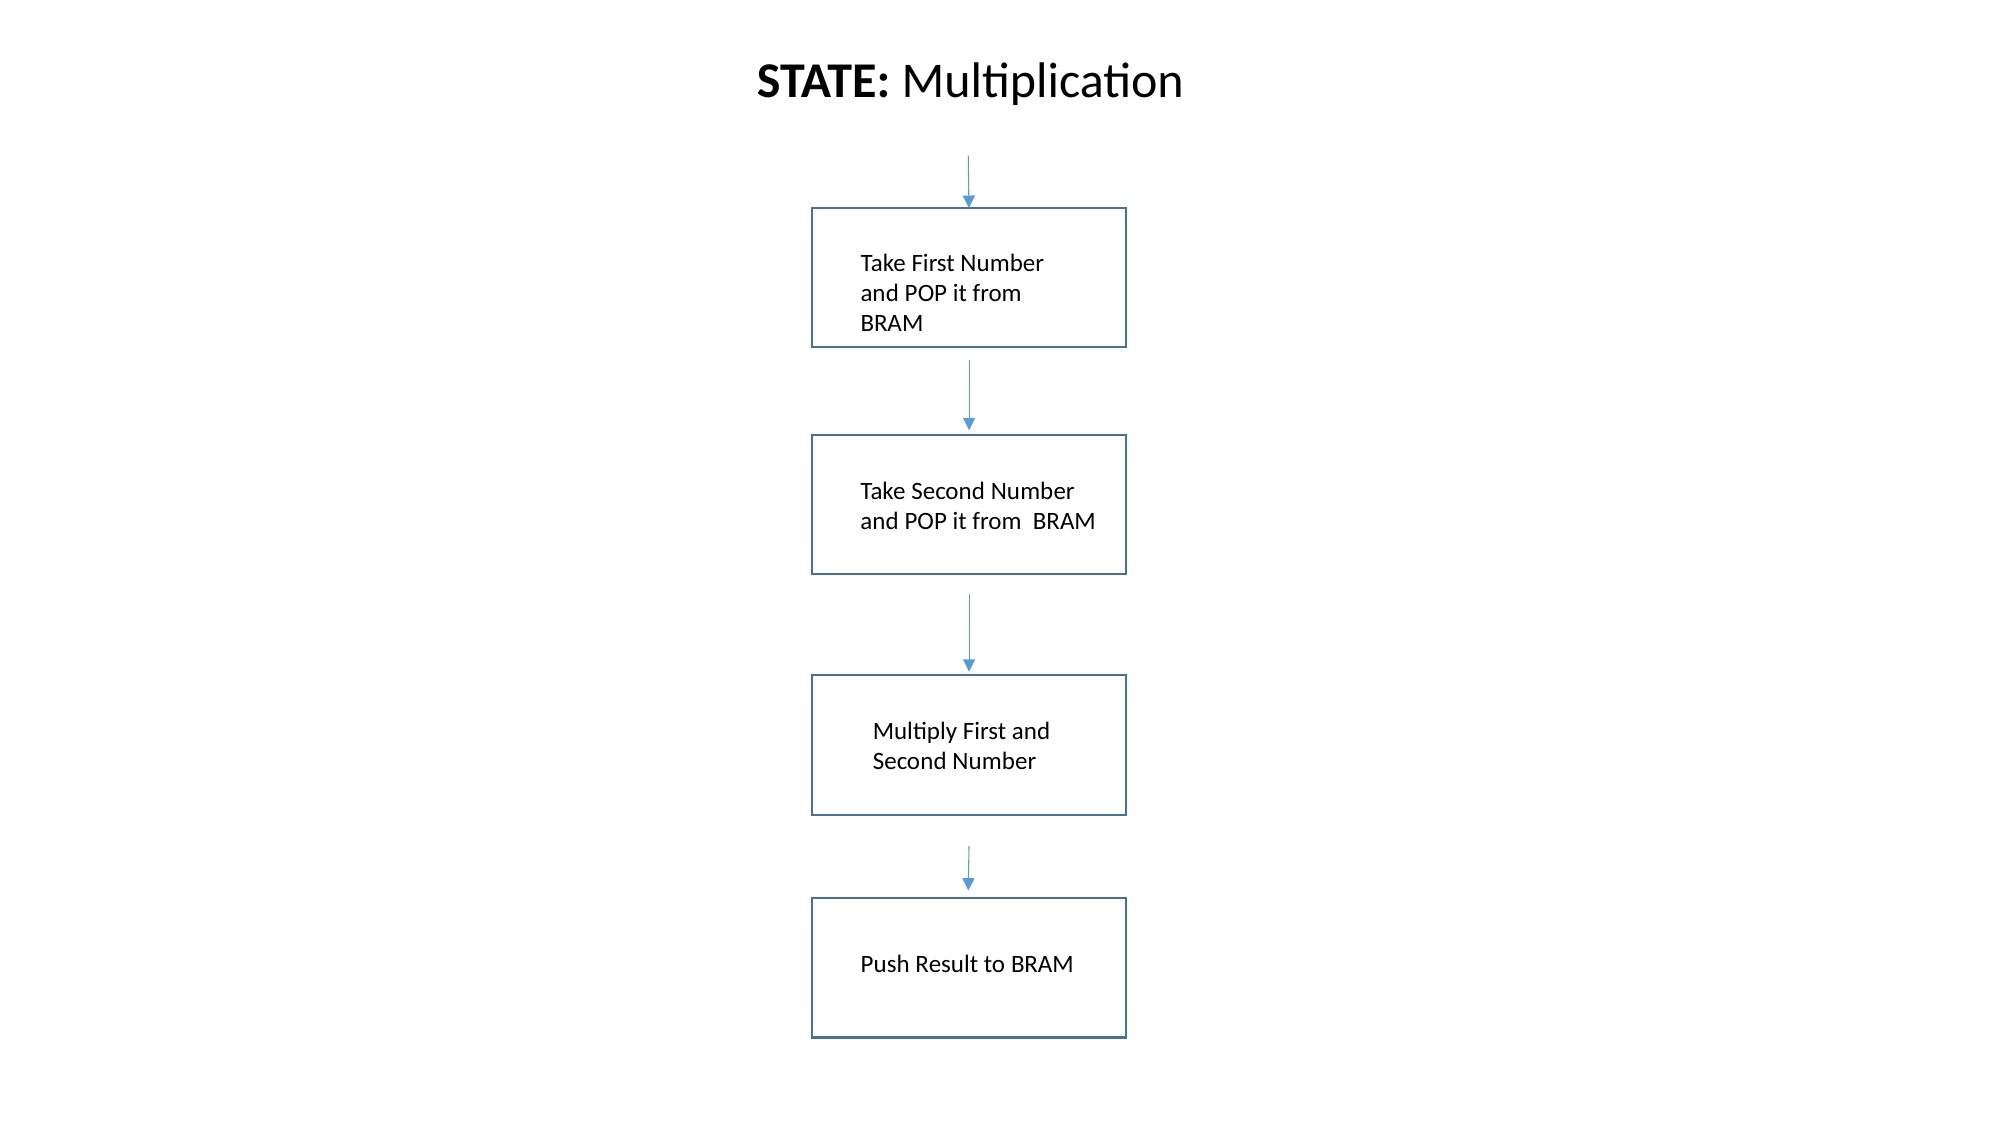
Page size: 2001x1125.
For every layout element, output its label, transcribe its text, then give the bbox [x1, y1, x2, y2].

text_box Take First Number and POP it from BRAM [845, 238, 1104, 344]
text_box Push Result to BRAM [845, 940, 1093, 985]
text_box Take Second Number and POP it from BRAM [845, 466, 1126, 542]
text_box [811, 434, 1127, 575]
text_box [811, 674, 1127, 816]
text_box STATE: Multiplication [742, 39, 1207, 115]
text_box [811, 897, 1127, 1039]
text_box Multiply First and Second Number [858, 707, 1093, 782]
text_box [811, 207, 1127, 348]
